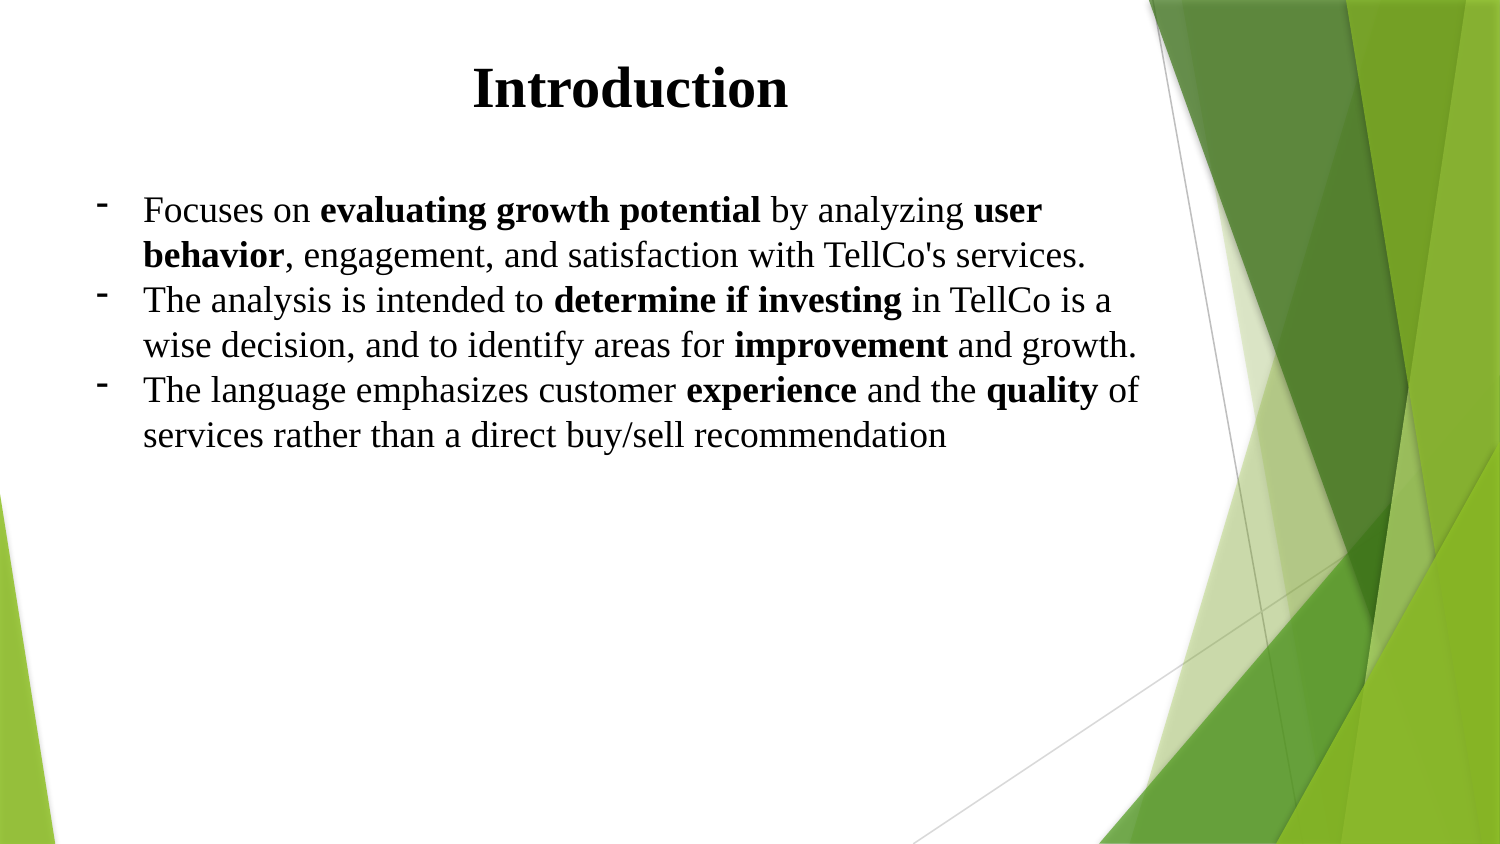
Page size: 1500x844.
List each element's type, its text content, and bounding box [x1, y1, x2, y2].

text_box Introduction [457, 42, 1500, 127]
text_box Focuses on evaluating growth potential by analyzing user behavior, engagement, and satisfaction with TellCo's services. The analysis is intended to determine if investing in TellCo is a wise decision, and to identify areas for improvement and growth. The language emphasizes customer experience and the quality of services rather than a direct buy/sell recommendation [81, 177, 1205, 508]
